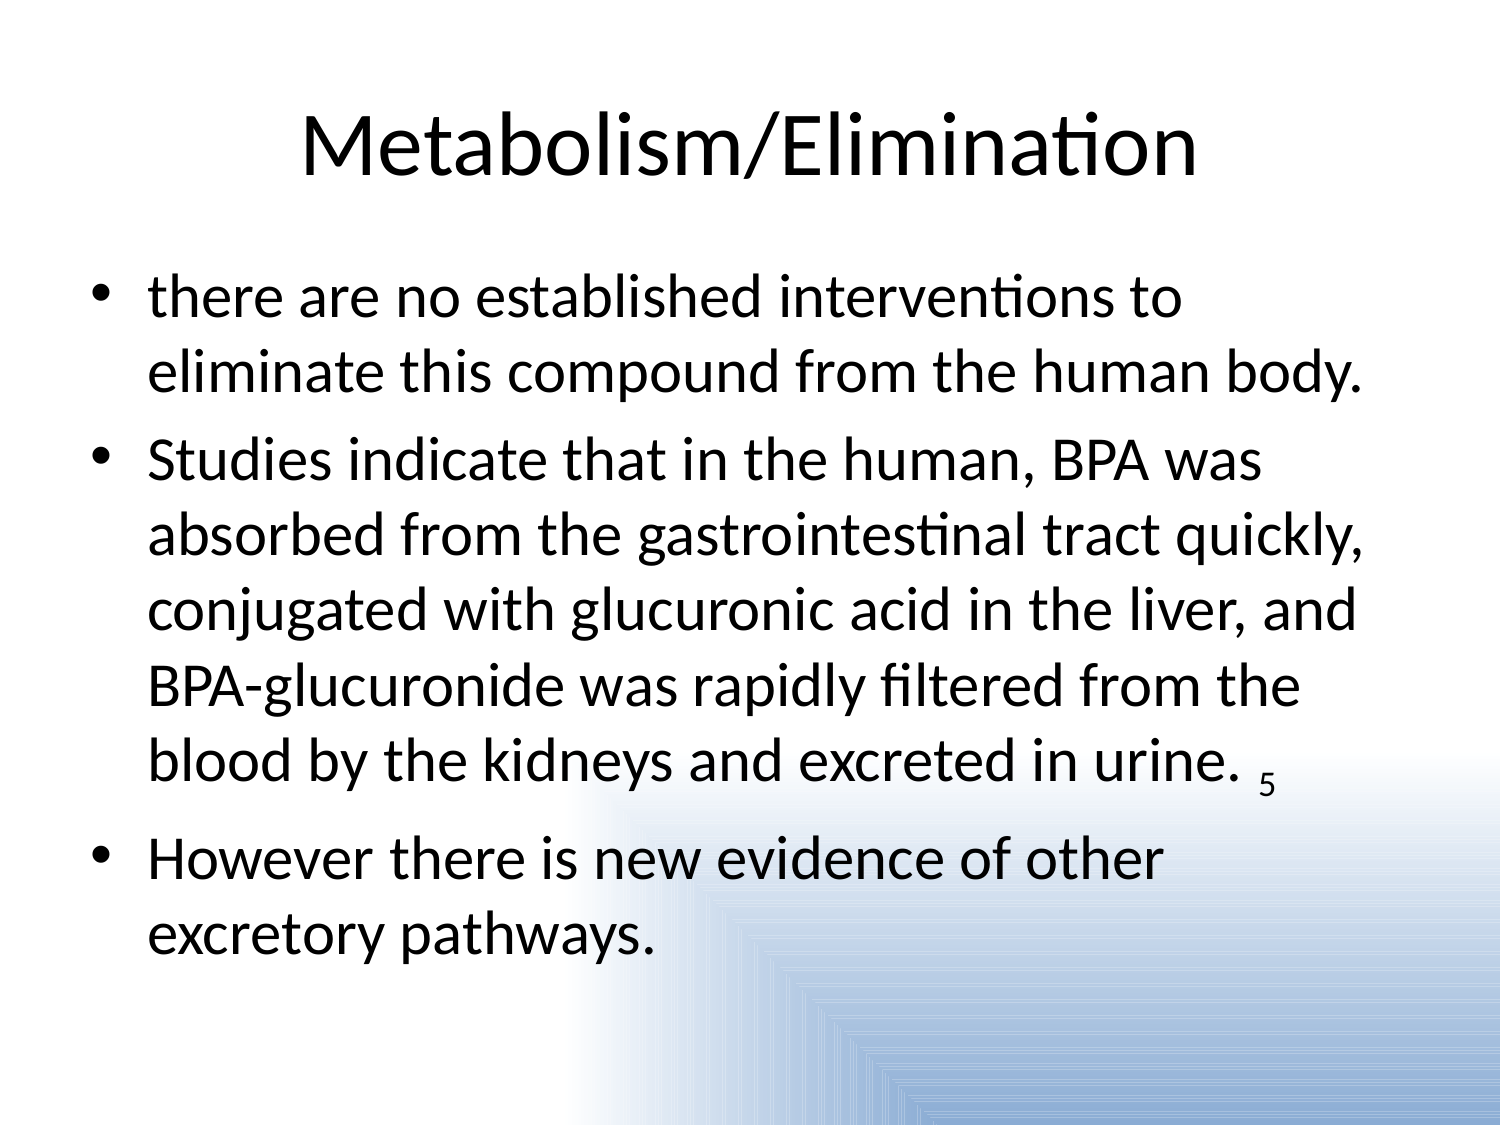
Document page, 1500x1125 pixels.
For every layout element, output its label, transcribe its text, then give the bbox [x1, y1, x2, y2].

list there are no established interventions to eliminate this compound from the human body. Studies indicate that in the human, BPA was absorbed from the gastrointestinal tract quickly, conjugated with glucuronic acid in the liver, and BPA-glucuronide was rapidly filtered from the blood by the kidneys and excreted in urine. 5 However there is new evidence of other excretory pathways. [75, 247, 1425, 990]
title Metabolism/Elimination [75, 45, 1425, 233]
